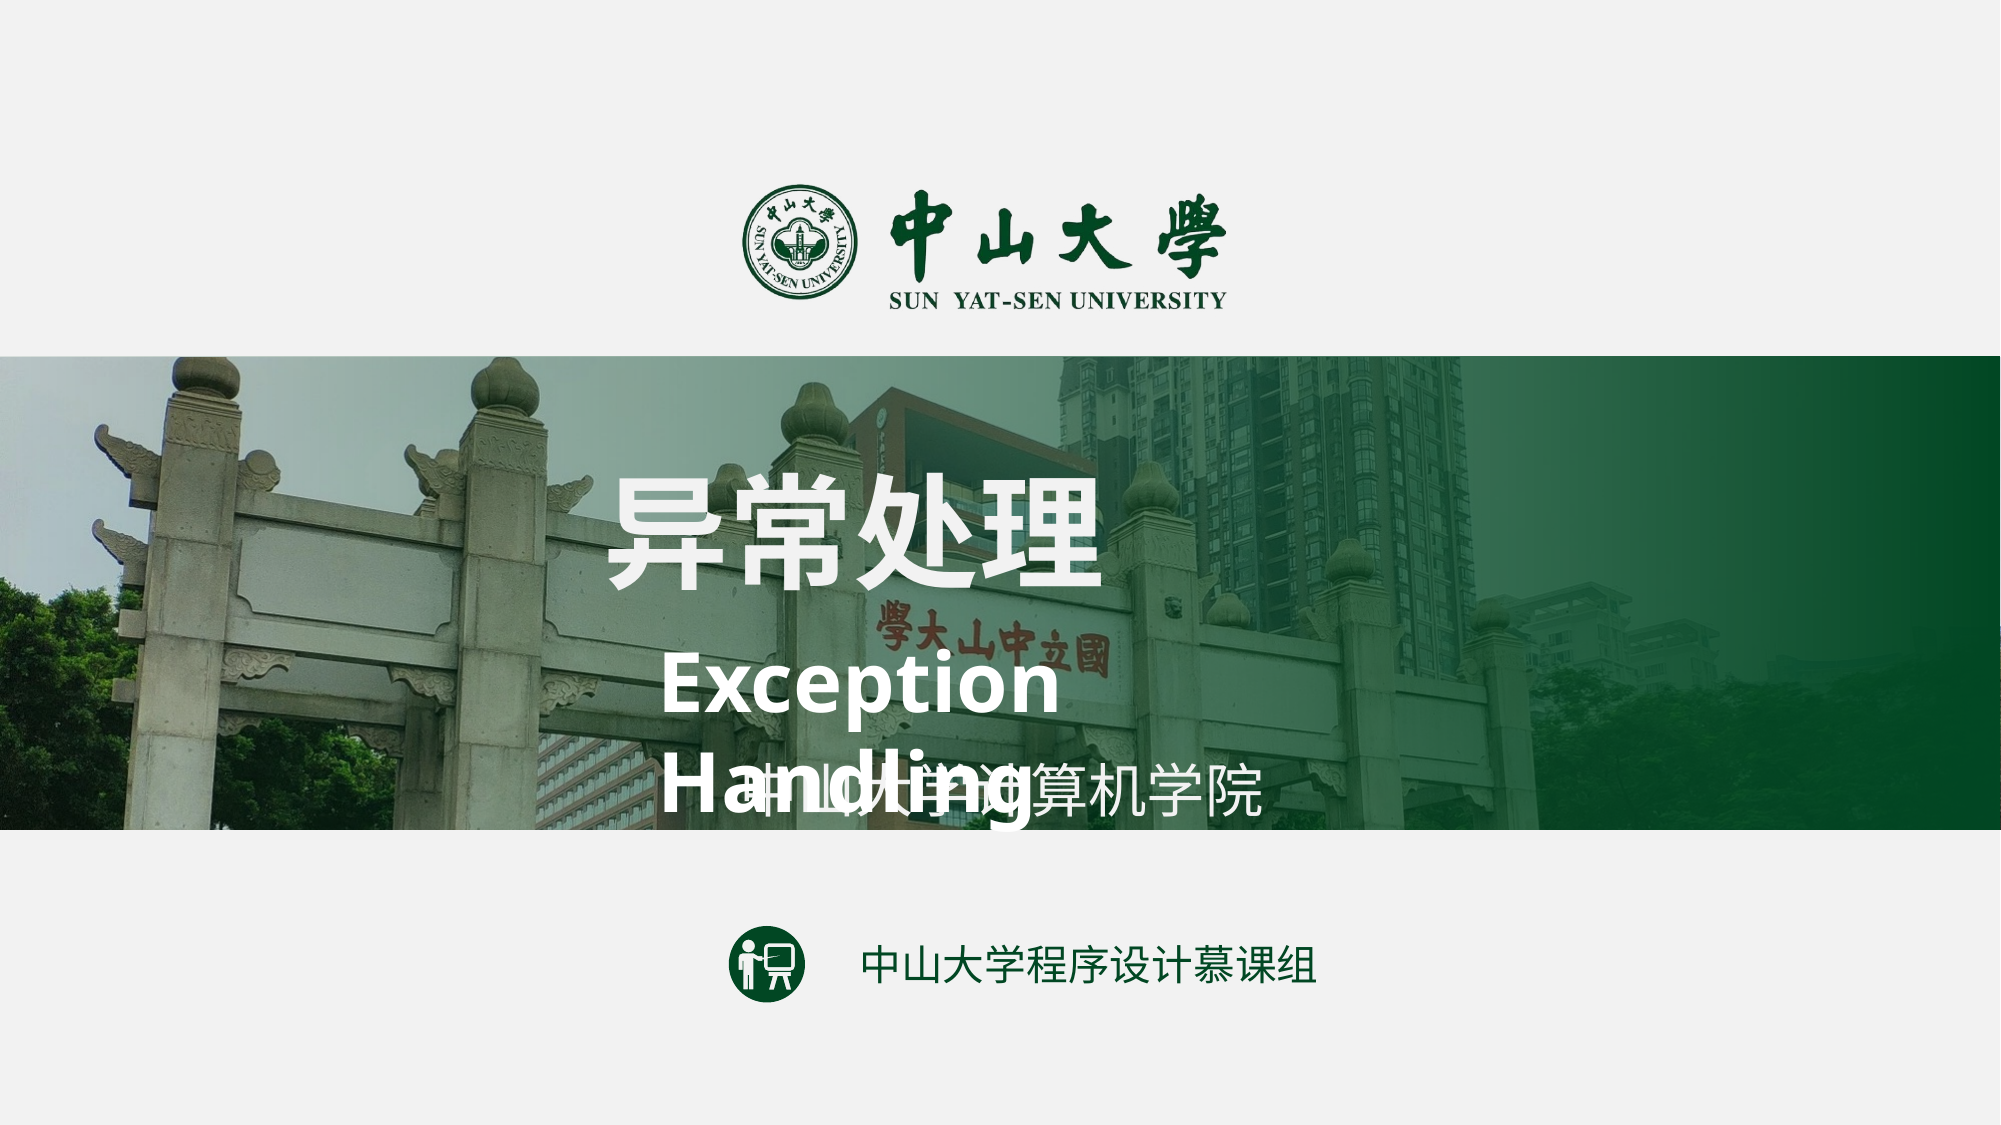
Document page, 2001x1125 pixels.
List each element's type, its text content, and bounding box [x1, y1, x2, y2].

text_box [728, 925, 805, 1003]
text_box Exception Handling [643, 830, 1432, 837]
picture [0, 356, 2001, 830]
picture [711, 151, 1275, 328]
text_box 中山大学程序设计慕课组 [833, 931, 1345, 997]
